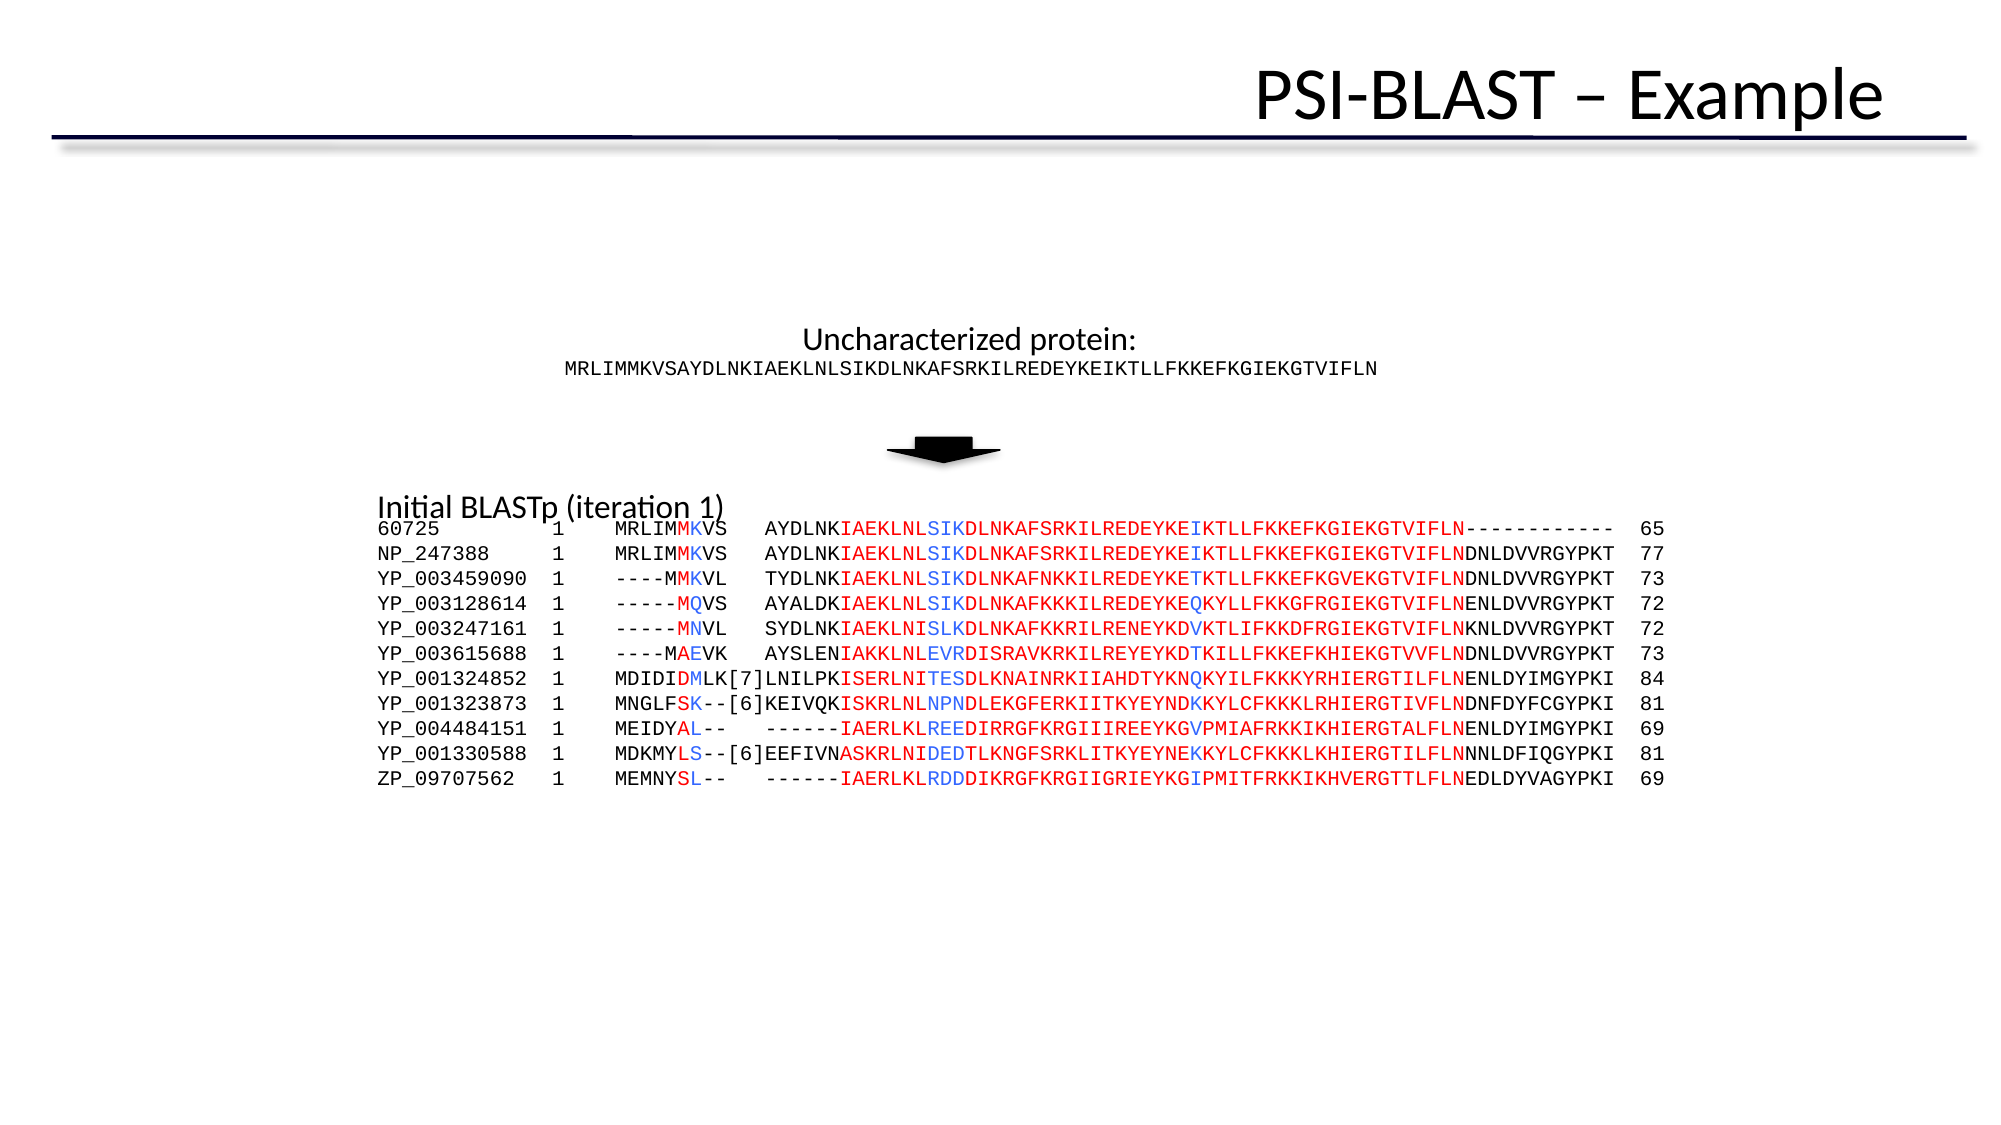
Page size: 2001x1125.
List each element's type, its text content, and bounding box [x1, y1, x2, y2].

title PSI-BLAST – Example [99, 37, 1900, 225]
text_box 60725 1 MRLIMMKVS AYDLNKIAEKLNLSIKDLNKAFSRKILREDEYKEIKTLLFKKEFKGIEKGTVIFLN------------ 65 NP_247388 1 MRLIMMKVS AYDLNKIAEKLNLSIKDLNKAFSRKILREDEYKEIKTLLFKKEFKGIEKGTVIFLNDNLDVVRGYPKT 77 YP_003459090 1 ----MMKVL TYDLNKIAEKLNLSIKDLNKAFNKKILREDEYKETKTLLFKKEFKGVEKGTVIFLNDNLDVVRGYPKT 73 YP_003128614 1 -----MQVS AYALDKIAEKLNLSIKDLNKAFKKKILREDEYKEQKYLLFKKGFRGIEKGTVIFLNENLDVVRGYPKT 72 YP_003247161 1 -----MNVL SYDLNKIAEKLNISLKDLNKAFKKRILRENEYKDVKTLIFKKDFRGIEKGTVIFLNKNLDVVRGYPKT 72 YP_003615688 1 ----MAEVK AYSLENIAKKLNLEVRDISRAVKRKILREYEYKDTKILLFKKEFKHIEKGTVVFLNDNLDVVRGYPKT 73 YP_001324852 1 MDIDIDMLK[7]LNILPKISERLNITESDLKNAINRKIIAHDTYKNQKYILFKKKYRHIERGTILFLNENLDYIMGYPKI 84 YP_001323873 1 MNGLFSK--[6]KEIVQKISKRLNLNPNDLEKGFERKIITKYEYNDKKYLCFKKKLRHIERGTIVFLNDNFDYFCGYPKI 81 YP_004484151 1 MEIDYAL-- ------IAERLKLREEDIRRGFKRGIIIREEYKGVPMIAFRKKIKHIERGTALFLNENLDYIMGYPKI 69 YP_001330588 1 MDKMYLS--[6]EEFIVNASKRLNIDEDTLKNGFSRKLITKYEYNEKKYLCFKKKLKHIERGTILFLNNNLDFIQGYPKI 81 ZP_09707562 1 MEMNYSL-- ------IAERLKLRDDDIKRGFKRGIIGRIEYKGIPMITFRKKIKHVERGTTLFLNEDLDYVAGYPKI 69 [362, 507, 1750, 797]
text_box Initial BLASTp (iteration 1) [362, 477, 825, 533]
text_box [886, 436, 1001, 464]
text_box Uncharacterized protein: [787, 309, 1200, 365]
text_box MRLIMMKVSAYDLNKIAEKLNLSIKDLNKAFSRKILREDEYKEIKTLLFKKEFKGIEKGTVIFLN [549, 347, 1438, 387]
